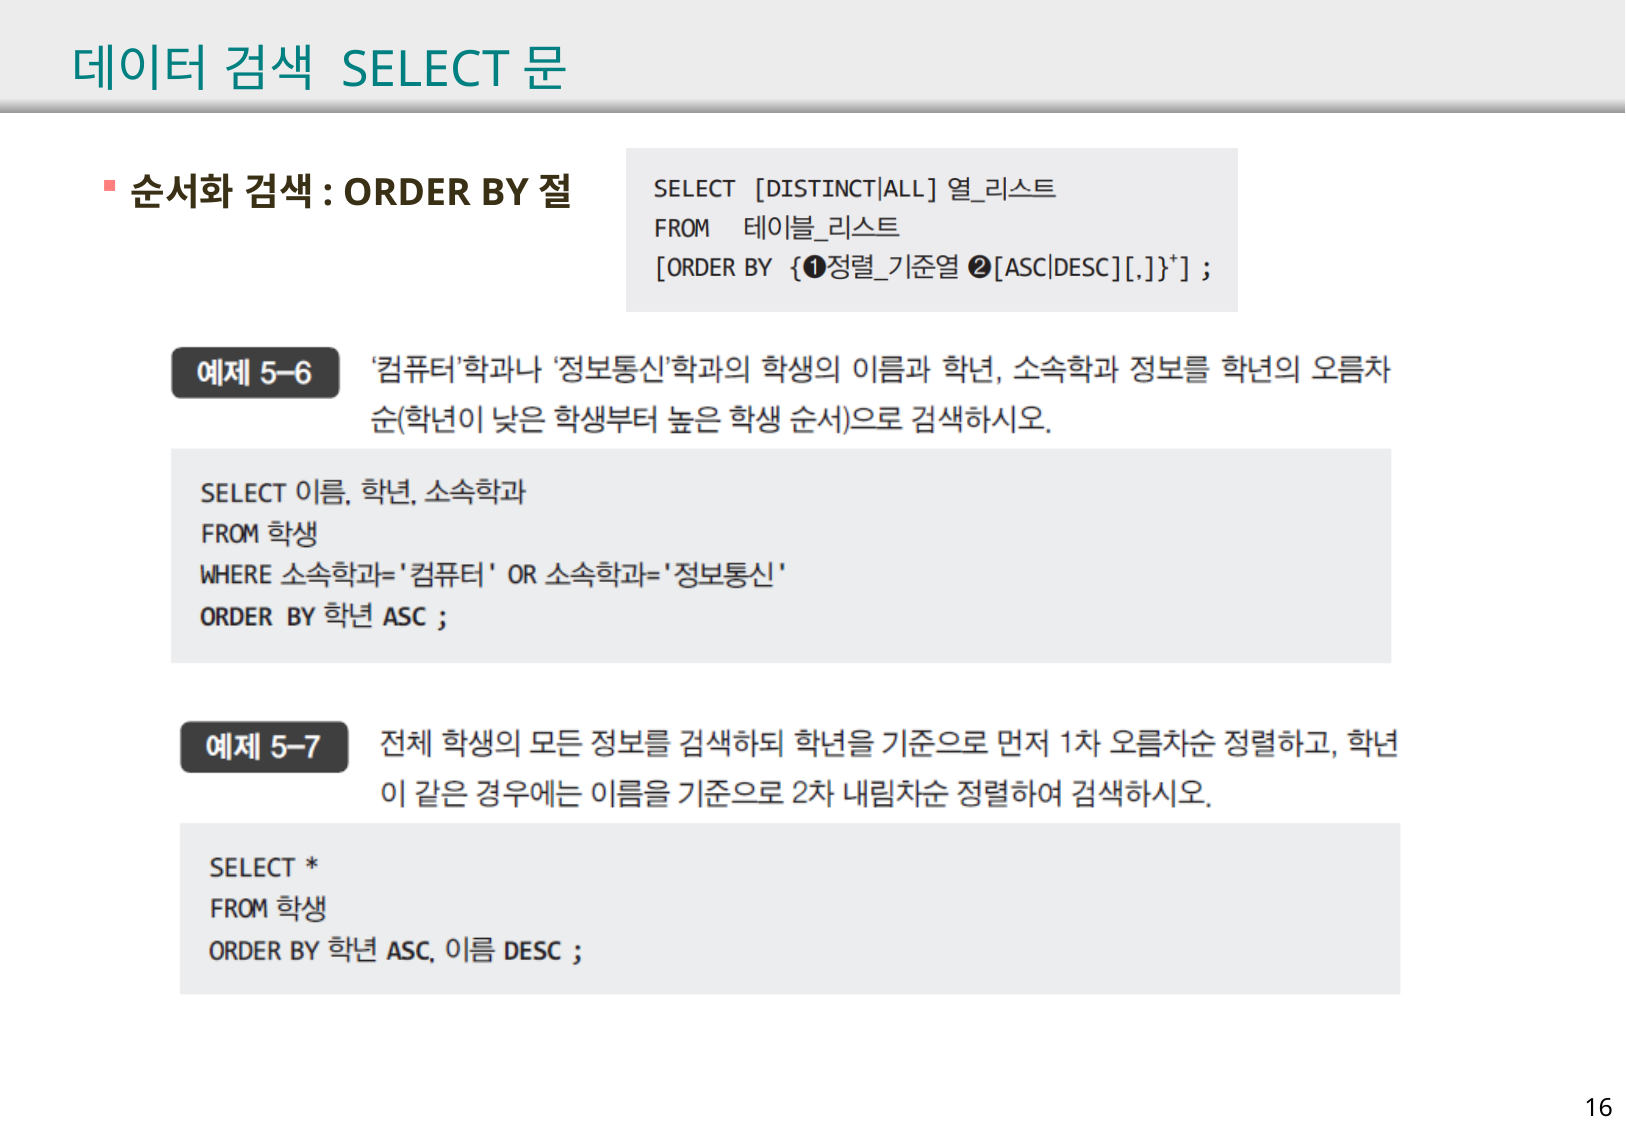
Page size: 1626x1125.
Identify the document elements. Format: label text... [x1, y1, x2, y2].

picture [162, 337, 1404, 669]
picture [623, 144, 1238, 315]
picture [174, 715, 1413, 1004]
title 데이터 검색 SELECT문 [56, 18, 1545, 115]
list 순서화 검색: ORDER BY절 [44, 160, 1593, 1095]
